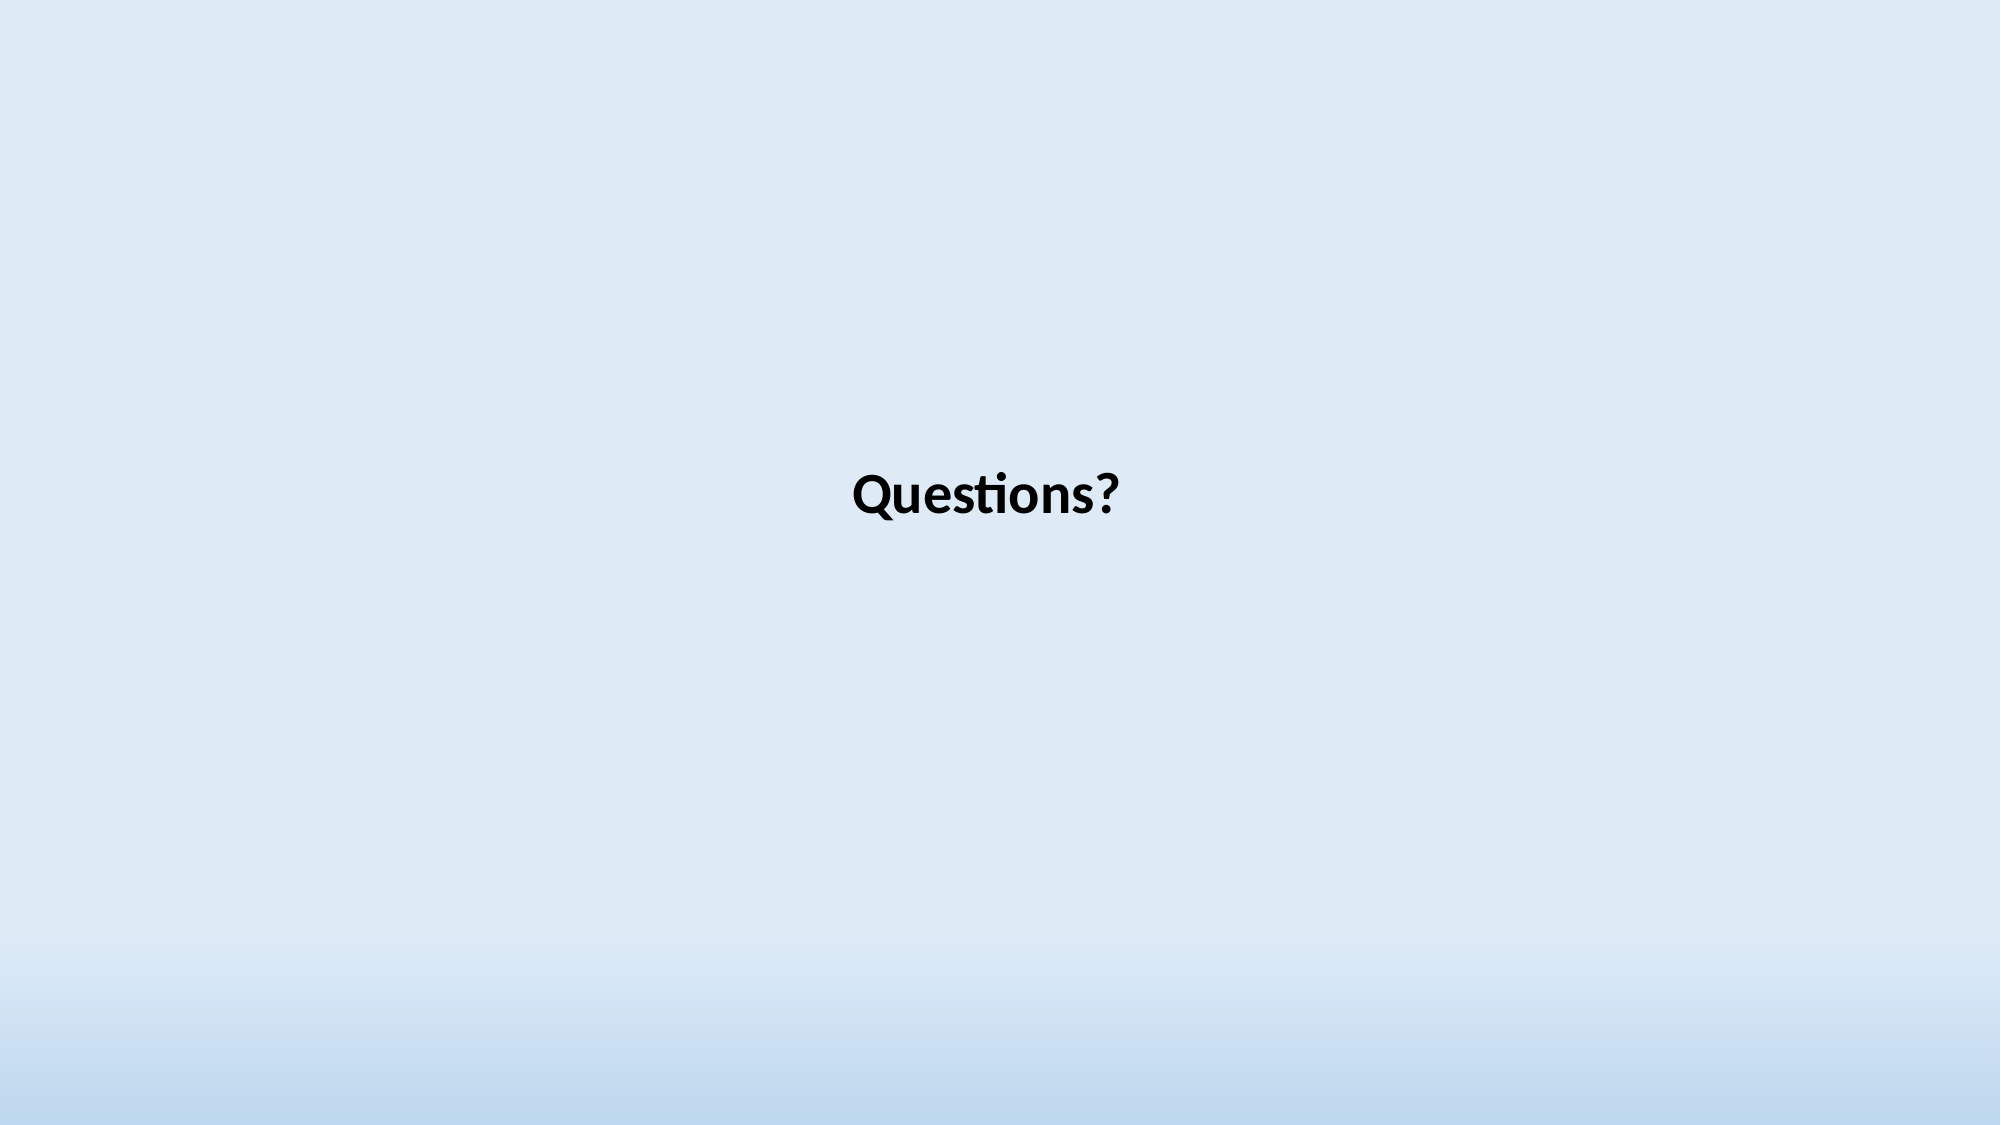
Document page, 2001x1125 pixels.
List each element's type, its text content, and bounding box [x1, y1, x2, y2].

list Questions? [124, 456, 1850, 1125]
